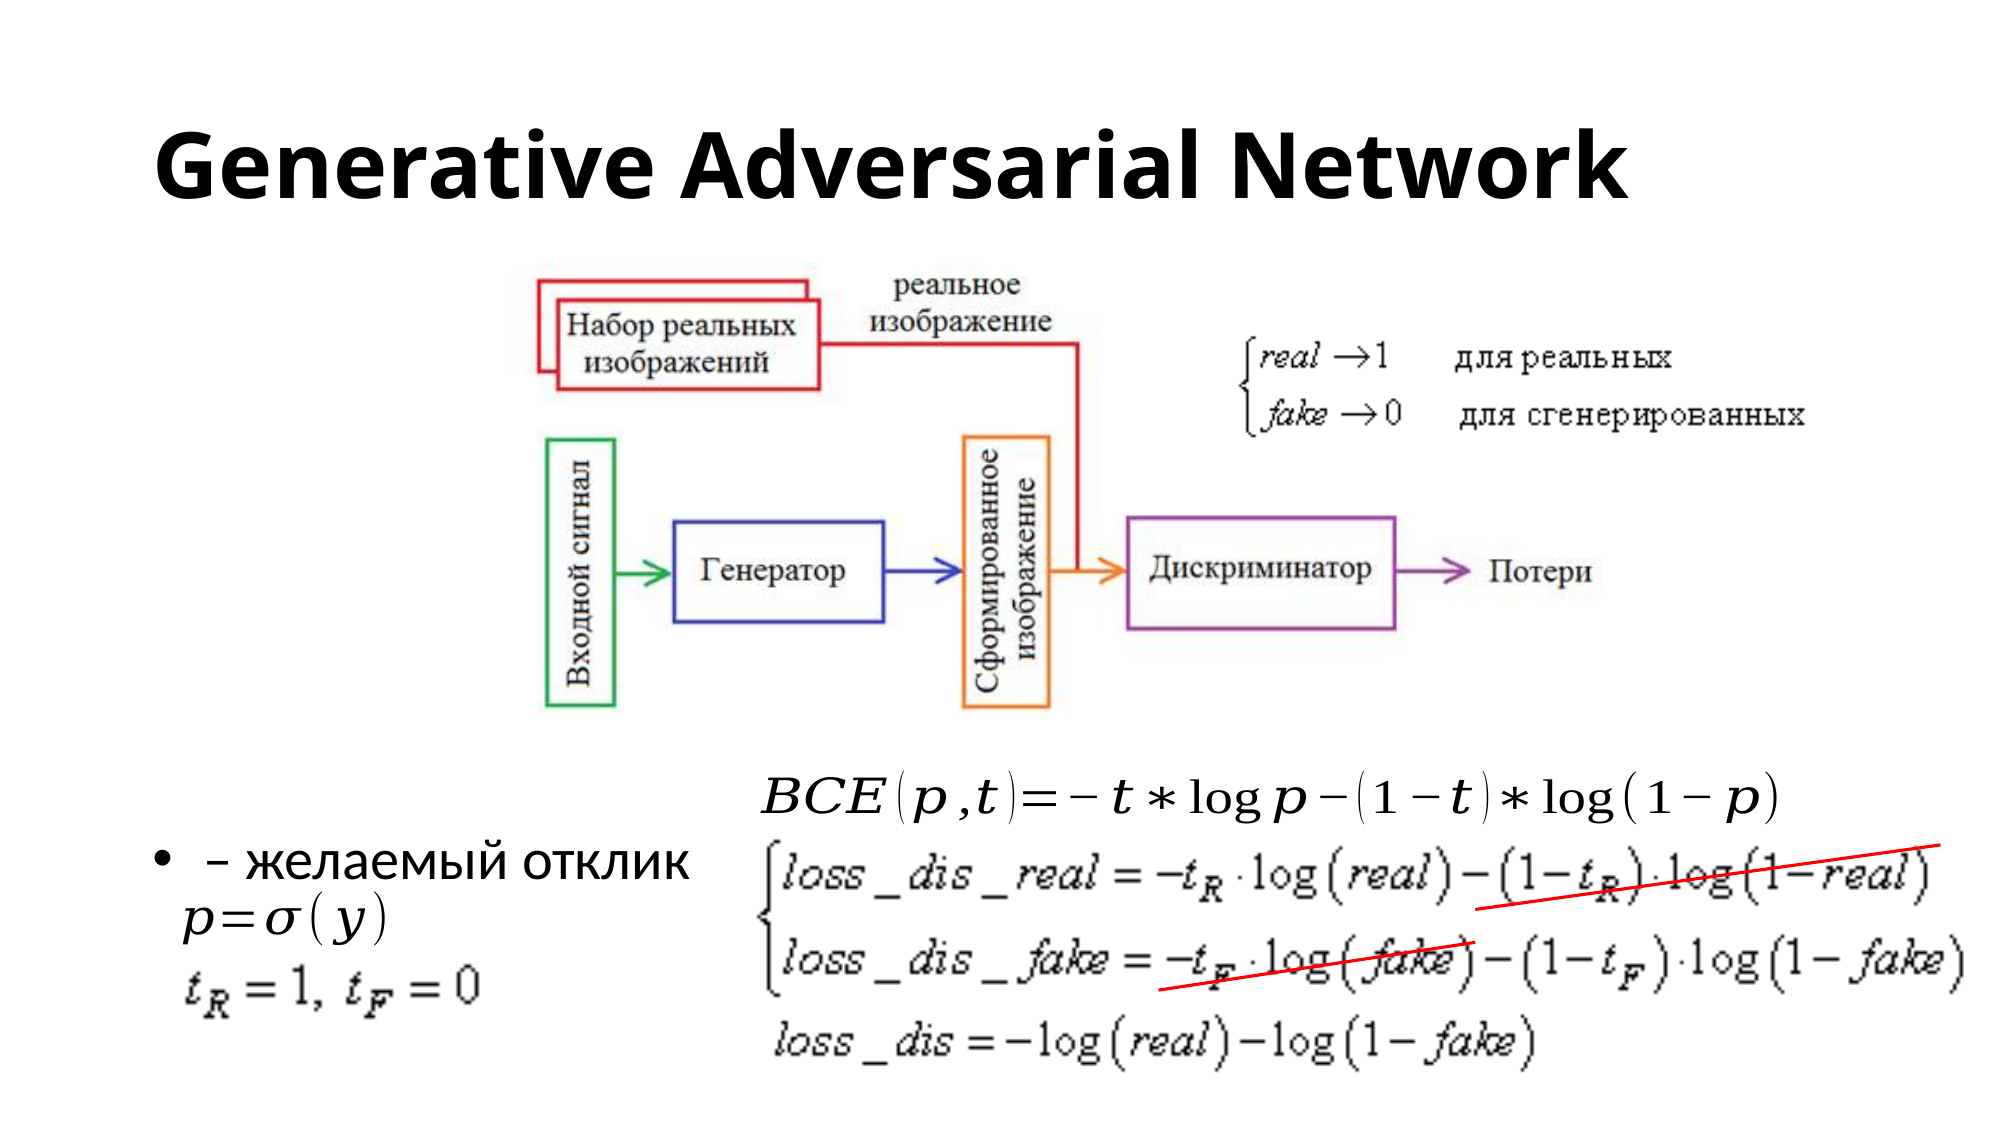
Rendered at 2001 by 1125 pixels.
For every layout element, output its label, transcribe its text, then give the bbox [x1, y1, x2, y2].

picture [752, 828, 1977, 1085]
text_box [1158, 942, 1476, 991]
picture [180, 948, 494, 1034]
picture [510, 263, 1817, 716]
title Generative Adversarial Network [137, 59, 1863, 278]
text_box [1475, 844, 1941, 910]
